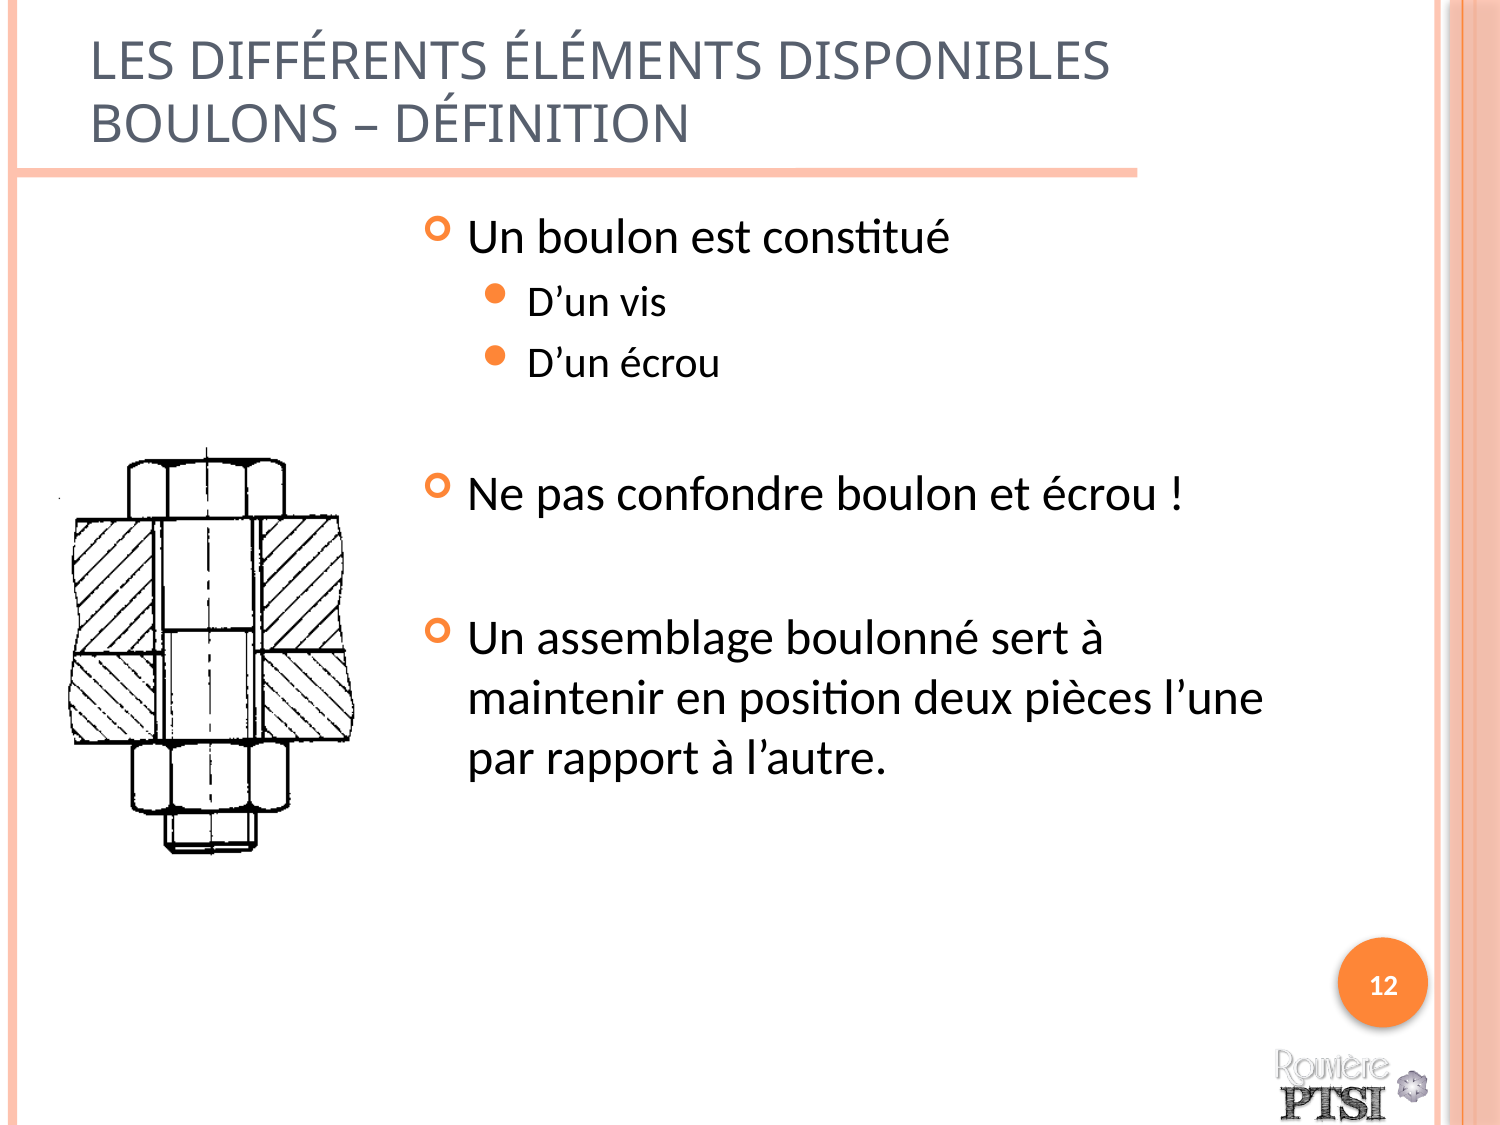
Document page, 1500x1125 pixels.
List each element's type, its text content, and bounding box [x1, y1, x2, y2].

list Un boulon est constitué D’un vis D’un écrou Ne pas confondre boulon et écrou ! Un assemblage boulonné sert à maintenir en position deux pièces l’une par rapport à l’autre. [407, 196, 1300, 1062]
picture [52, 444, 373, 867]
picture [1274, 1048, 1428, 1125]
slide_number 12 [1333, 940, 1434, 1027]
title Les différents éléments disponibles Boulons – Définition [75, 19, 1428, 161]
